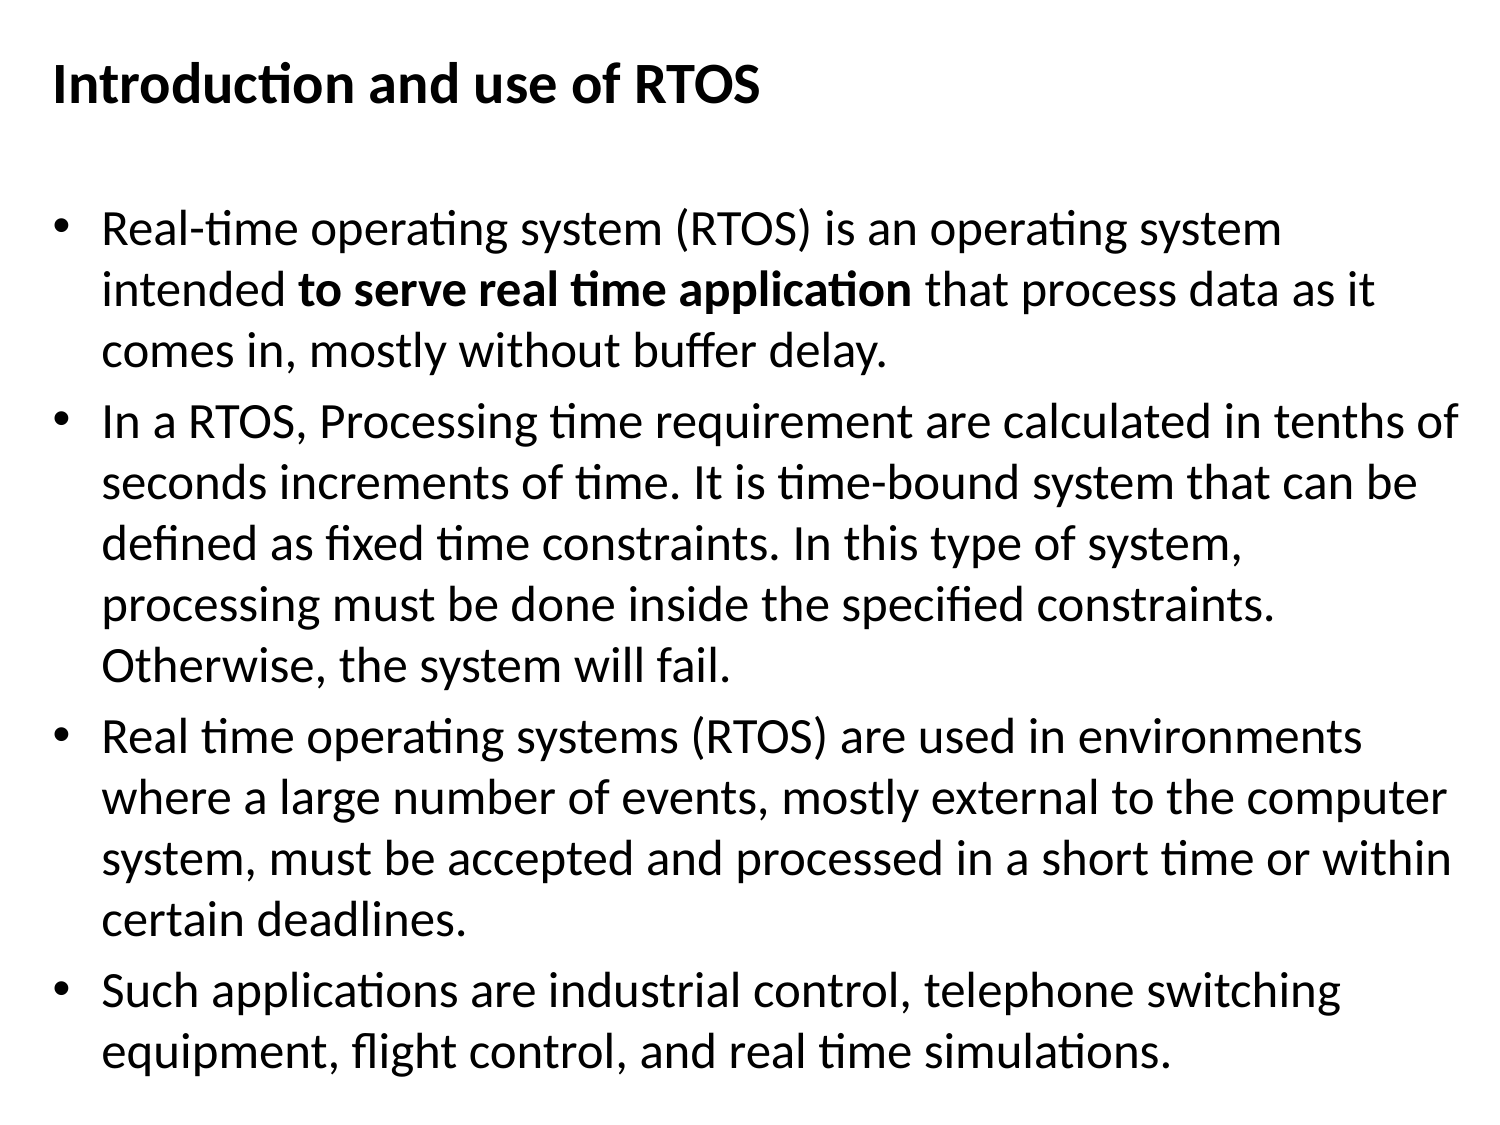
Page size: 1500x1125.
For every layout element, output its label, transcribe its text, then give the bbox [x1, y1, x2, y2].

list Introduction and use of RTOS Real-time operating system (RTOS) is an operating system intended to serve real time application that process data as it comes in, mostly without buffer delay. In a RTOS, Processing time requirement are calculated in tenths of seconds increments of time. It is time-bound system that can be defined as fixed time constraints. In this type of system, processing must be done inside the specified constraints. Otherwise, the system will fail. Real time operating systems (RTOS) are used in environments where a large number of events, mostly external to the computer system, must be accepted and processed in a short time or within certain deadlines. Such applications are industrial control, telephone switching equipment, flight control, and real time simulations. [37, 37, 1475, 1100]
